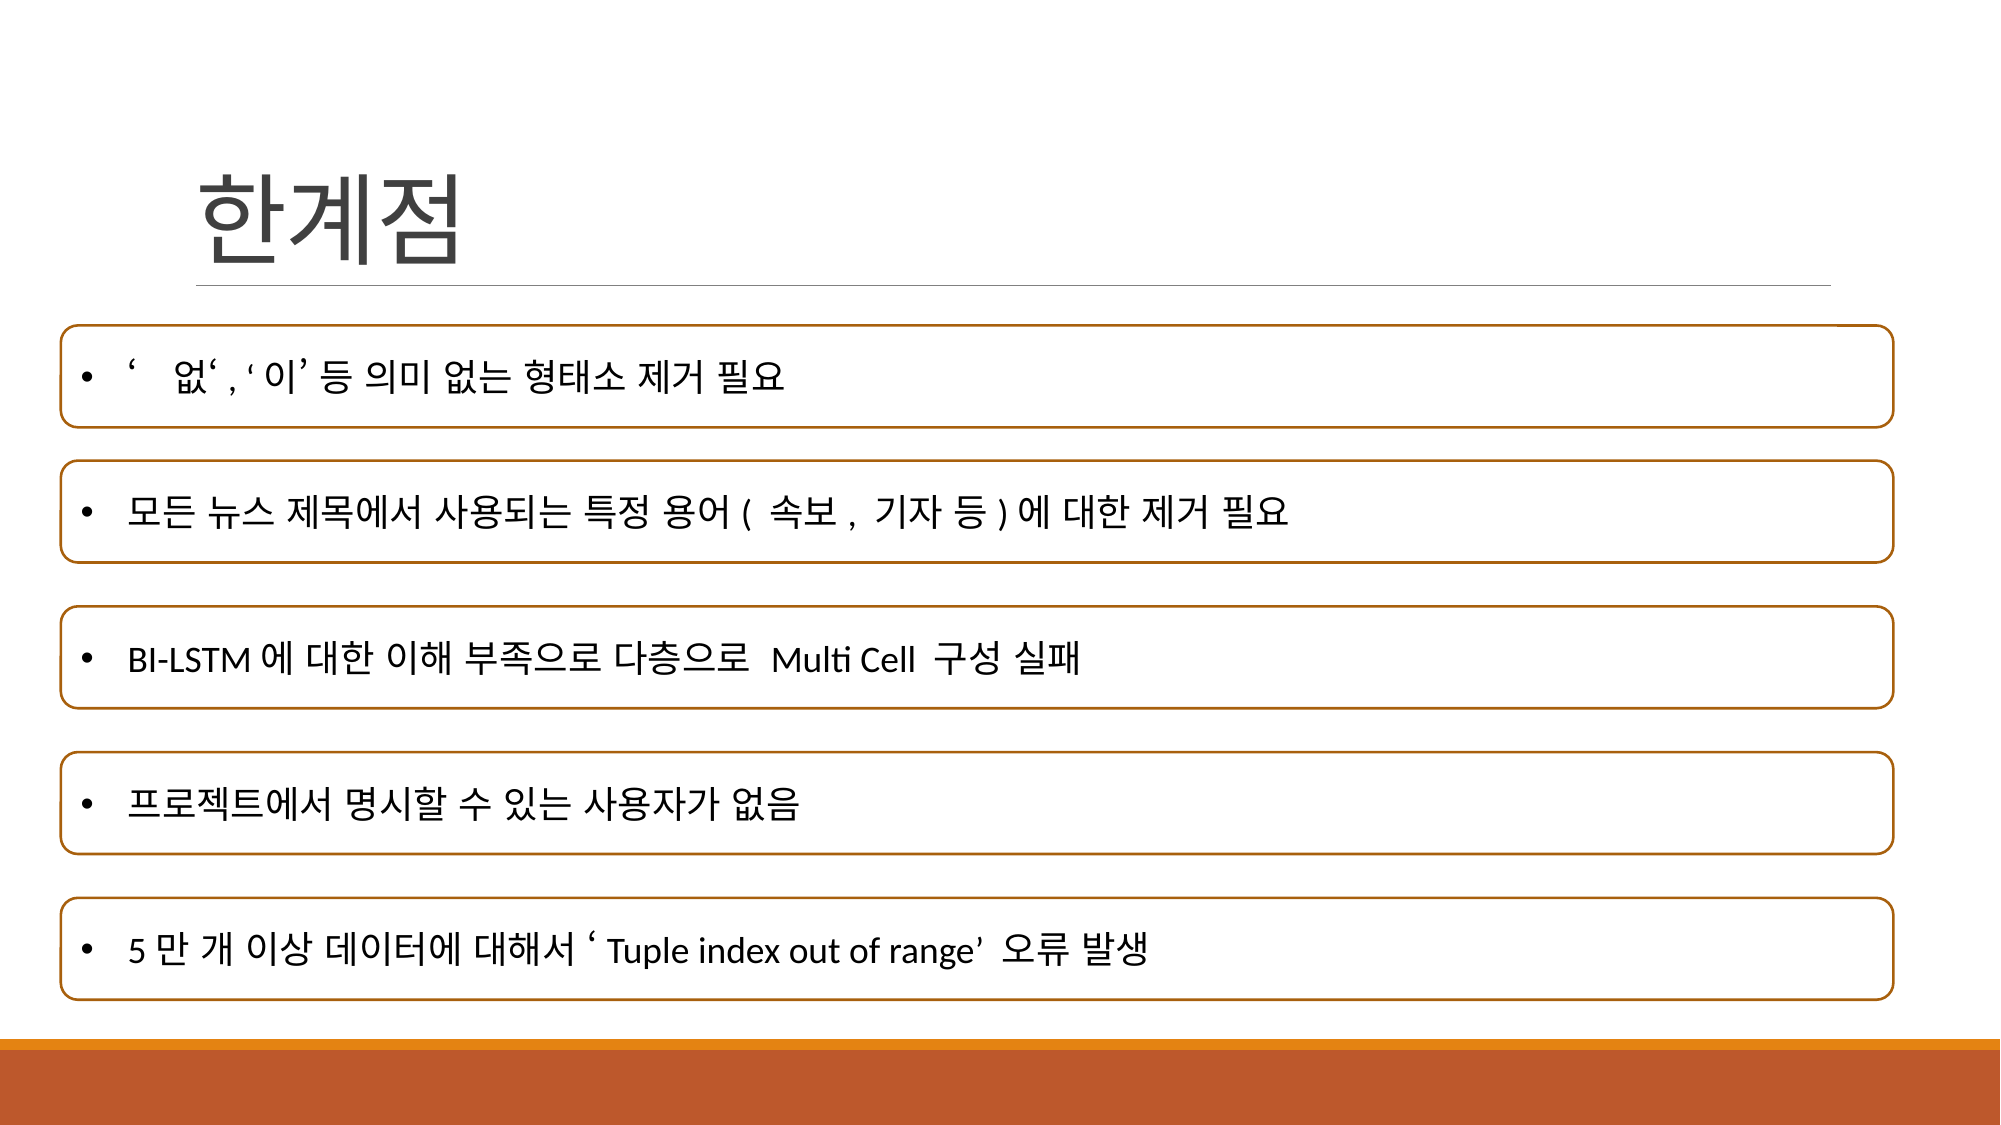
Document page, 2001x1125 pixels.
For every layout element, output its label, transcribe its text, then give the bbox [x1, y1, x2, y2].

text_box ‘없‘, ‘이’ 등 의미 없는 형태소 제거 필요 [59, 324, 1895, 429]
text_box 프로젝트에서 명시할 수 있는 사용자가 없음 [59, 750, 1895, 856]
text_box BI-LSTM에 대한 이해 부족으로 다층으로 Multi Cell 구성 실패 [59, 605, 1895, 710]
text_box 5만 개 이상 데이터에 대해서 ‘Tuple index out of range’ 오류 발생 [59, 896, 1895, 1002]
text_box 모든 뉴스 제목에서 사용되는 특정 용어( 속보, 기자 등)에 대한 제거 필요 [59, 459, 1895, 564]
title 한계점 [180, 47, 1830, 285]
